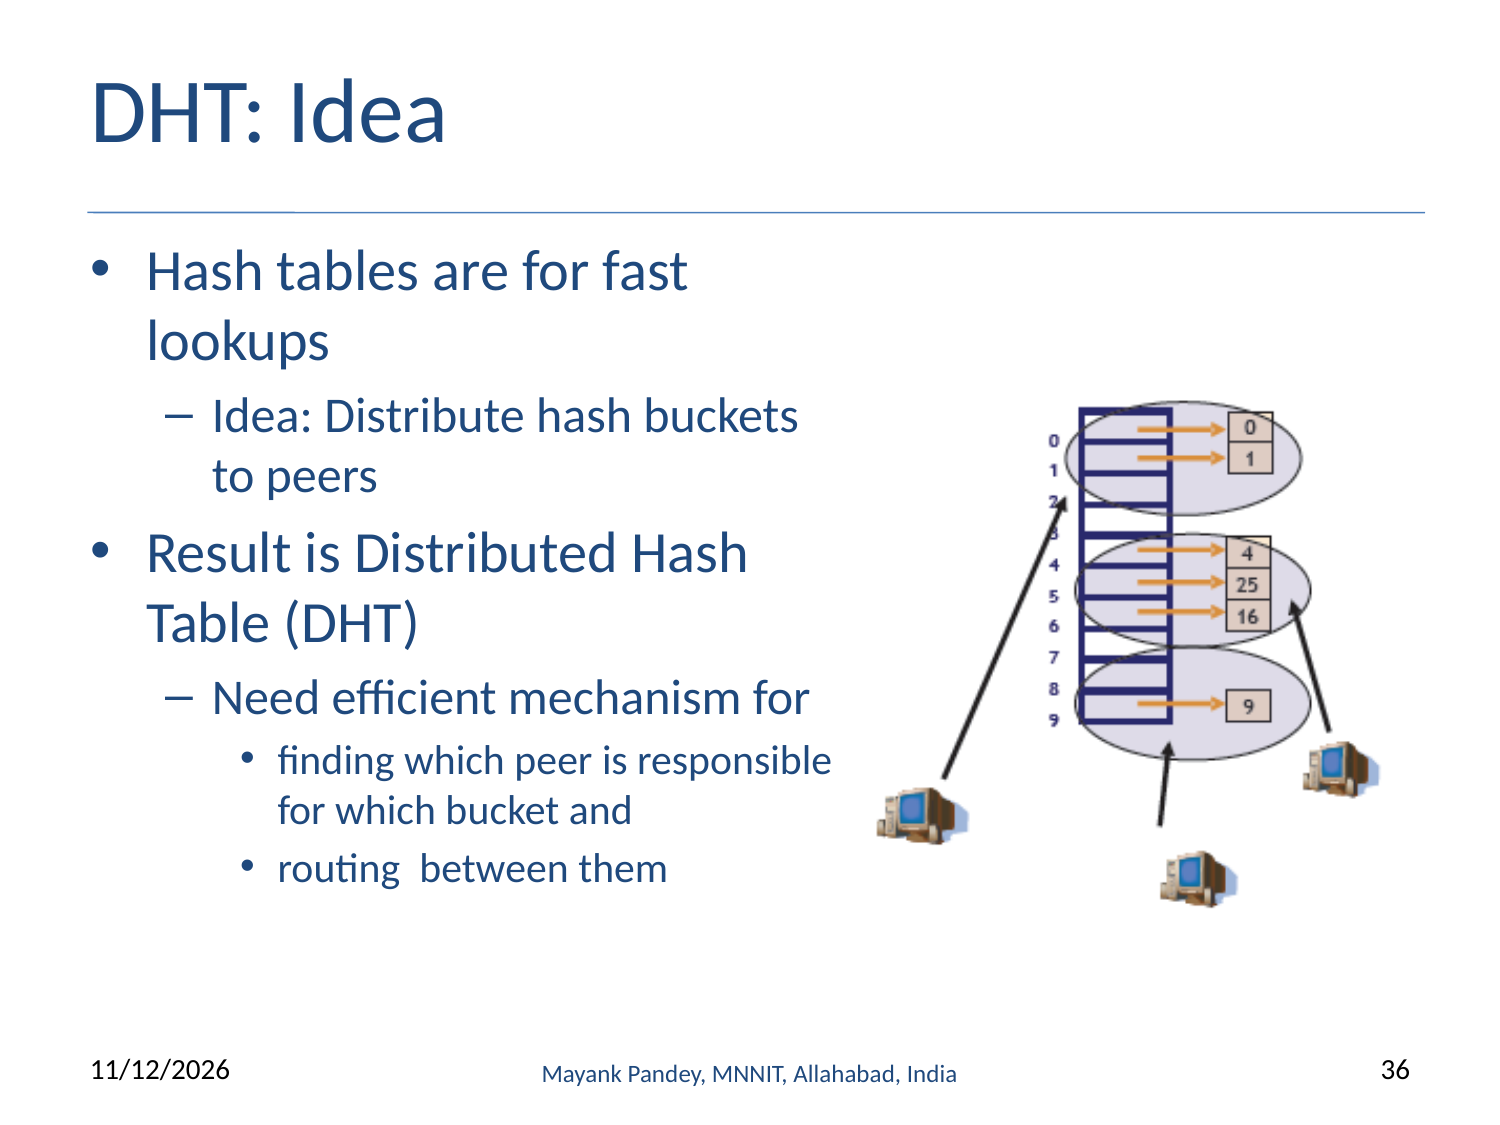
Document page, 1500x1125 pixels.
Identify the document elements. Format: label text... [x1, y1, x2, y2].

slide_number 36 [1312, 1042, 1425, 1103]
title DHT: Idea [74, 12, 1426, 201]
footer Mayank Pandey, MNNIT, Allahabad, India [512, 1042, 988, 1103]
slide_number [75, 1042, 425, 1103]
picture [866, 374, 1439, 945]
list Hash tables are for fast lookups Idea: Distribute hash buckets to peers Result is Distributed Hash Table (DHT) Need efficient mechanism for finding which peer is responsible for which bucket and routing between them [74, 224, 868, 1006]
